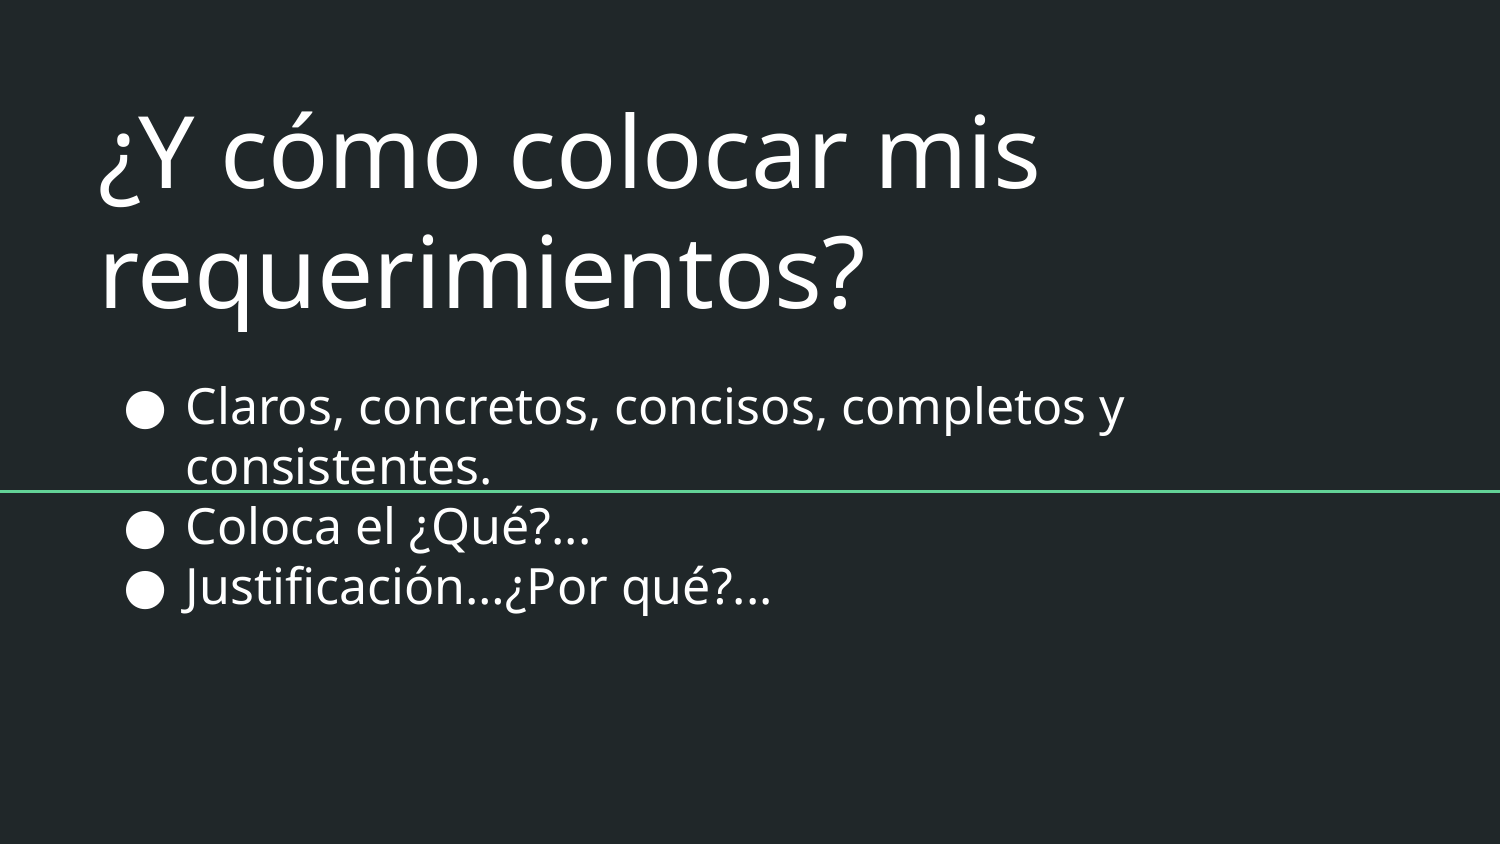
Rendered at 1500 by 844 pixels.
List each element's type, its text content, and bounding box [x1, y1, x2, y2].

title ¿Y cómo colocar mis requerimientos? [83, 122, 1455, 344]
text_box Claros, concretos, concisos, completos y consistentes. Coloca el ¿Qué?... Justificación…¿Por qué?... [95, 359, 1382, 760]
